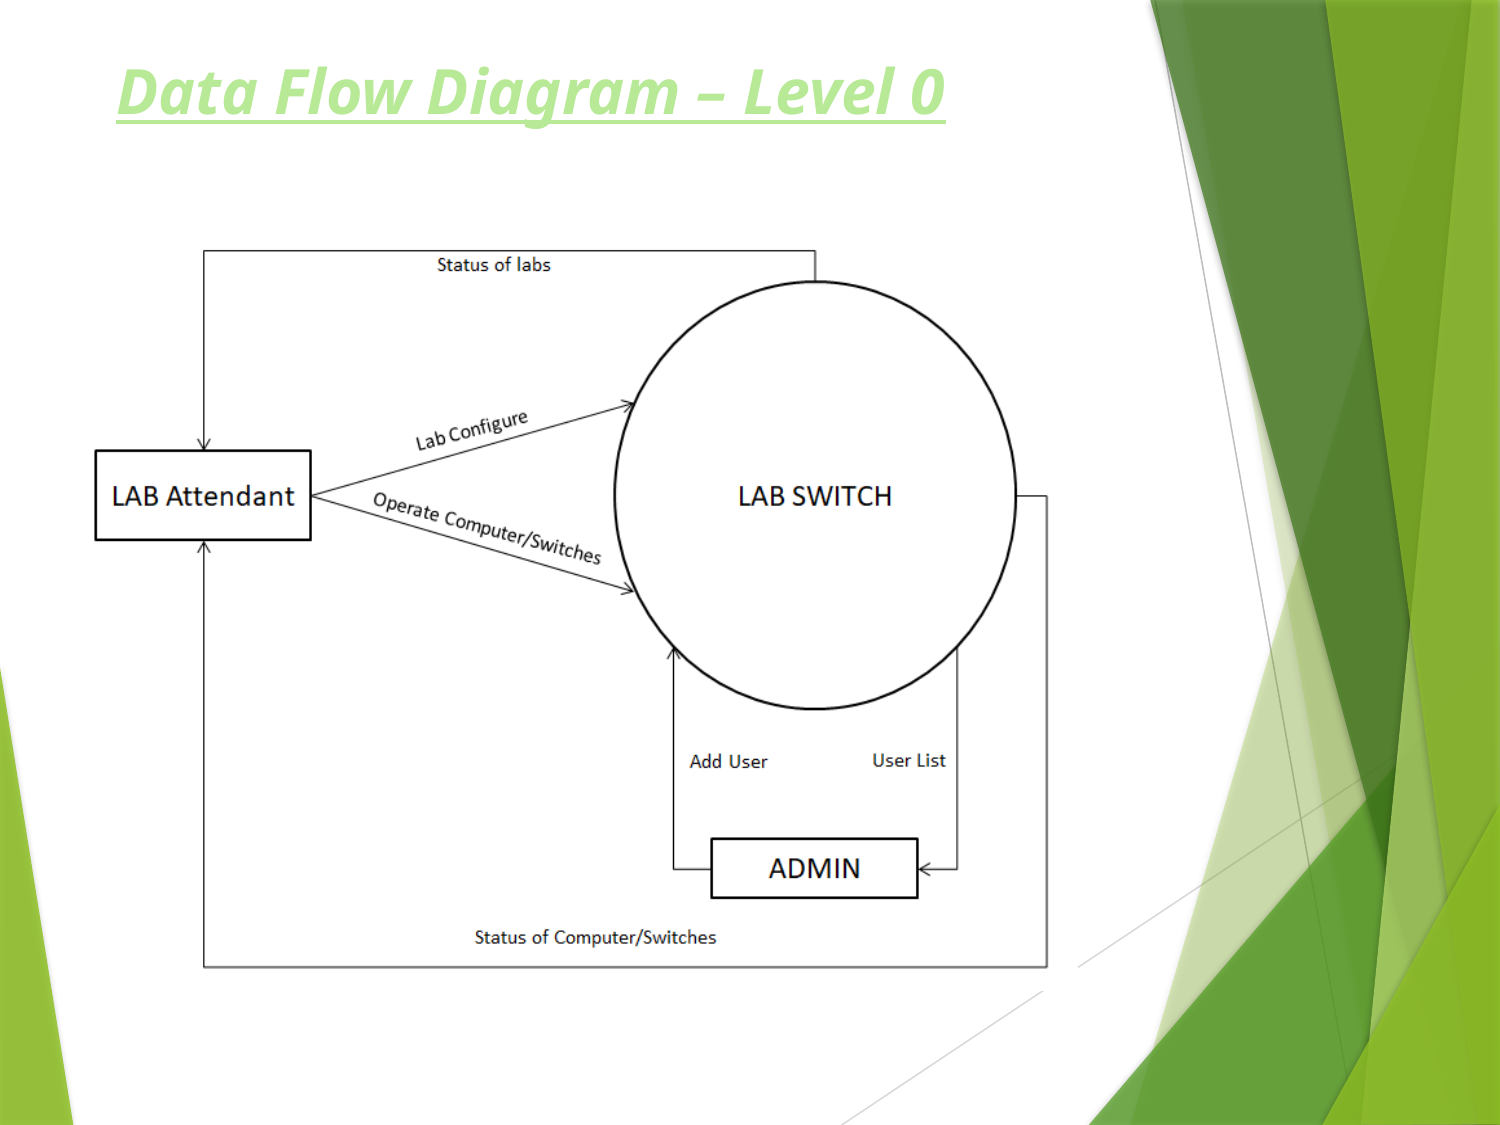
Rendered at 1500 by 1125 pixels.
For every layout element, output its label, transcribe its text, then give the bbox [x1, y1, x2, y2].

text_box Data Flow Diagram – Level 0 [100, 44, 961, 135]
picture [91, 244, 1079, 991]
